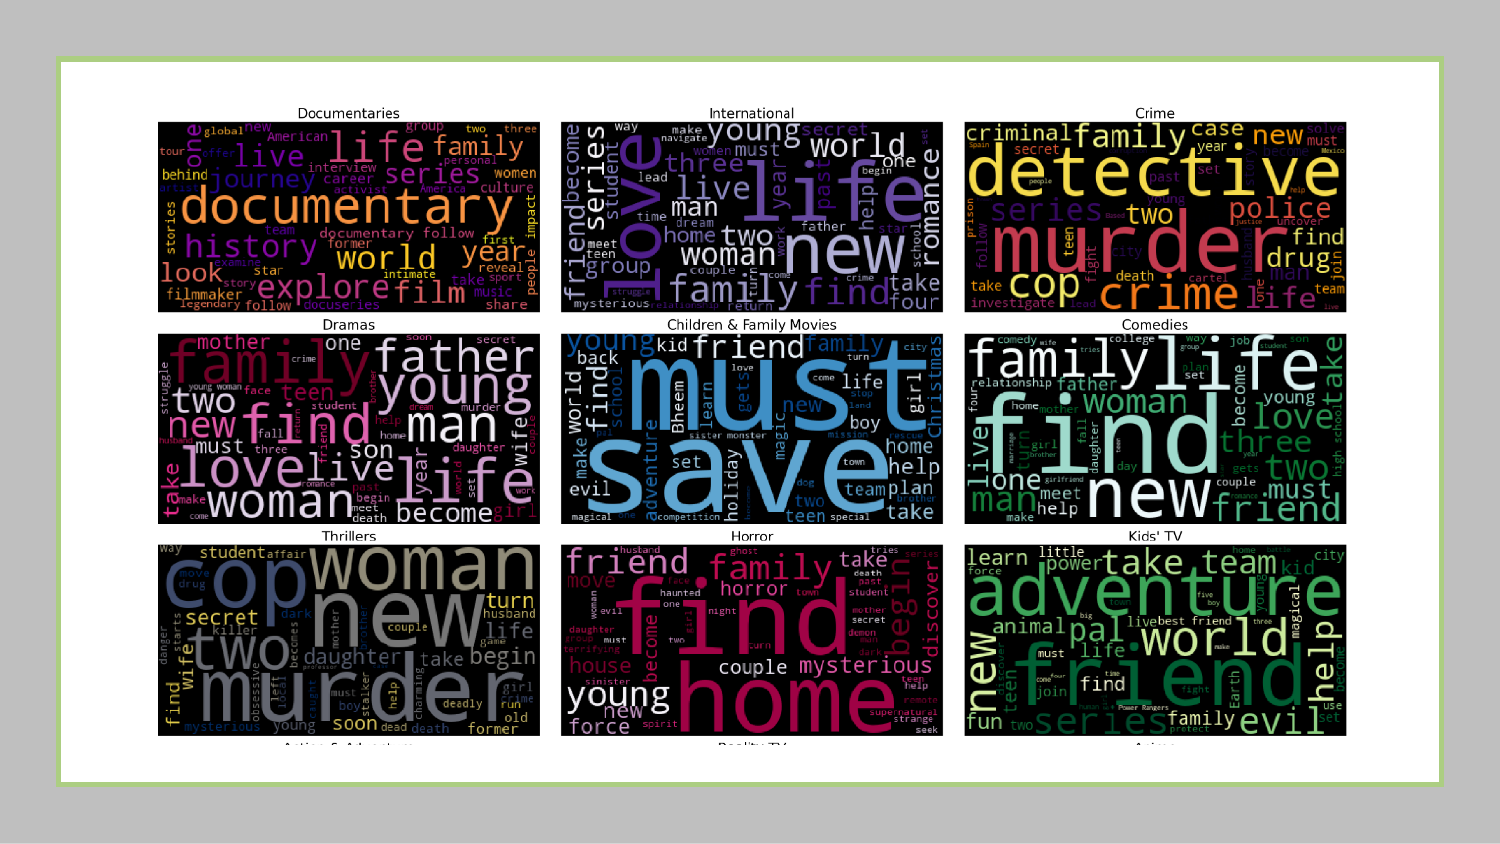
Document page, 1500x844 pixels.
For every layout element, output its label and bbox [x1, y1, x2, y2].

text_box [58, 58, 1442, 785]
text_box [0, 0, 1500, 844]
picture [134, 98, 1366, 745]
